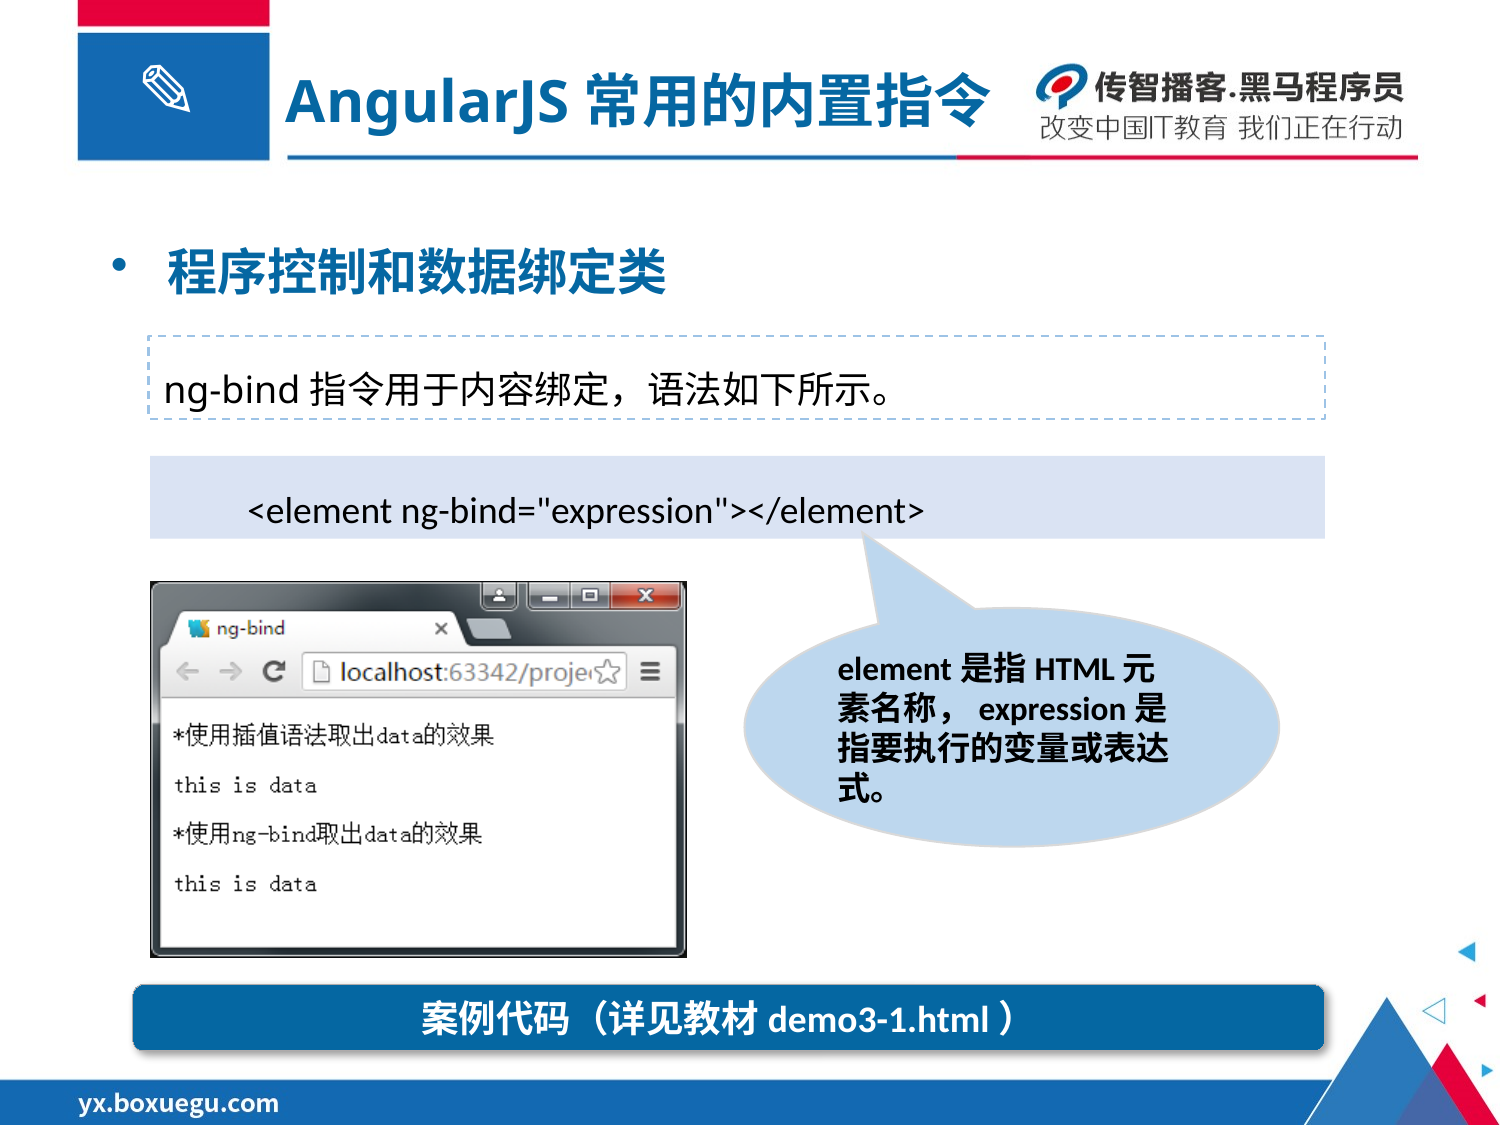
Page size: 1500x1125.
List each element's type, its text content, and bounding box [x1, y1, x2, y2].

text_box element是指HTML元素名称，expression是指要执行的变量或表达式。 [743, 530, 1281, 848]
text_box 案例代码（详见教材demo3-1.html） [132, 984, 1325, 1051]
picture [0, 0, 1500, 1125]
text_box <element ng-bind="expression"></element> [150, 455, 1325, 539]
text_box AngularJS常用的内置指令 [271, 39, 1499, 159]
text_box 程序控制和数据绑定类 [96, 203, 683, 308]
text_box ng-bind指令用于内容绑定，语法如下所示。 [148, 336, 1325, 419]
